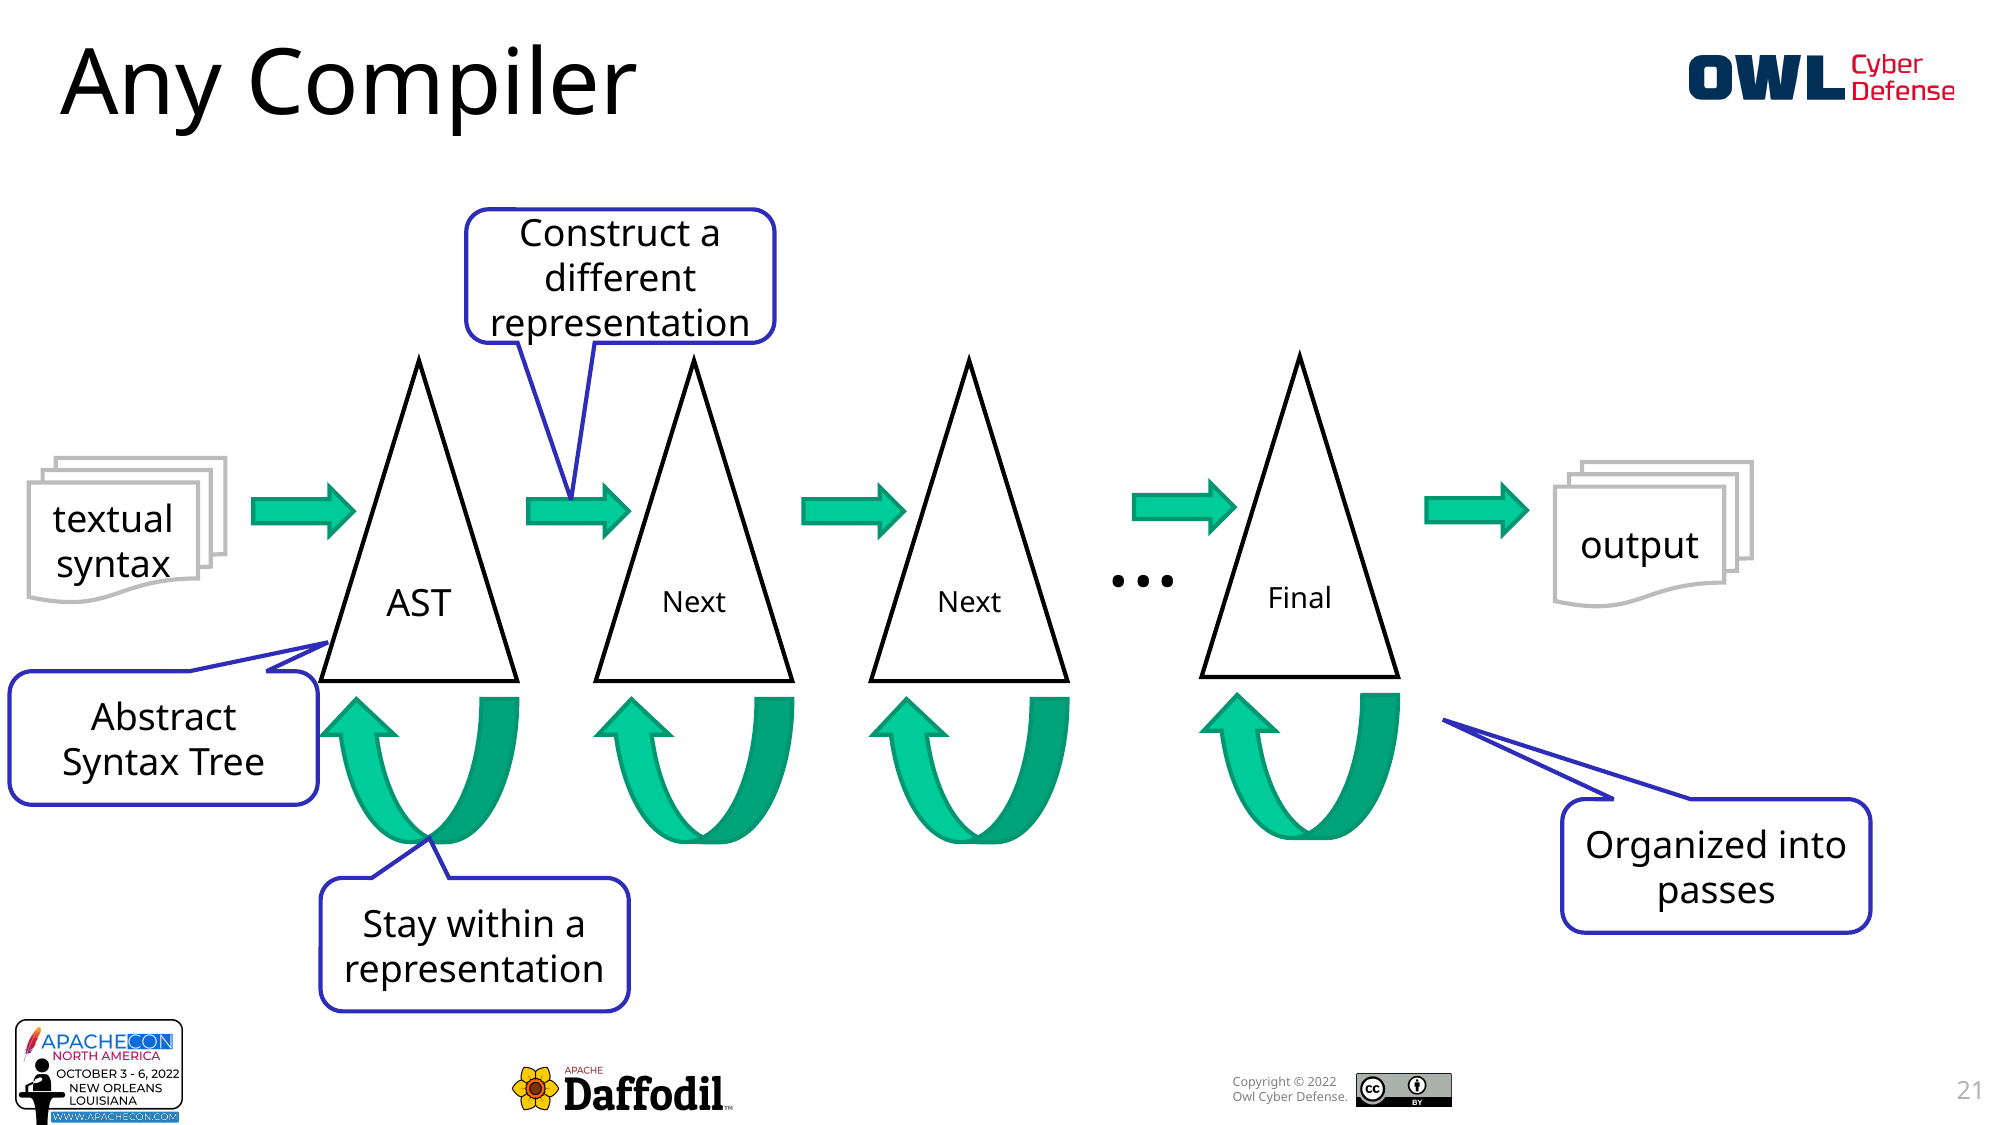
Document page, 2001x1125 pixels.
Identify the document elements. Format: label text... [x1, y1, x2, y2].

text_box [320, 696, 520, 845]
text_box output [1552, 459, 1754, 609]
slide_number 21 [1550, 1061, 2000, 1122]
picture [1356, 1073, 1452, 1107]
picture [509, 1064, 735, 1113]
title Any Compiler [45, 27, 1771, 143]
text_box Next [592, 353, 796, 684]
text_box Organized into passes [1441, 717, 1873, 935]
text_box [593, 696, 795, 845]
text_box Next [867, 353, 1071, 684]
text_box [1131, 477, 1238, 537]
text_box Final [1198, 349, 1401, 680]
text_box [251, 482, 357, 541]
text_box ... [1091, 487, 1196, 612]
text_box [1198, 691, 1401, 841]
text_box [526, 482, 632, 541]
text_box [801, 482, 907, 541]
text_box Stay within a representation [318, 835, 631, 1014]
text_box Construct a different representation [463, 207, 777, 501]
text_box textual syntax [26, 455, 228, 605]
text_box Abstract Syntax Tree [7, 640, 330, 807]
picture [1771, 54, 1955, 100]
text_box [868, 696, 1070, 845]
text_box [1424, 481, 1530, 540]
picture [15, 1019, 183, 1125]
text_box AST [318, 353, 521, 684]
